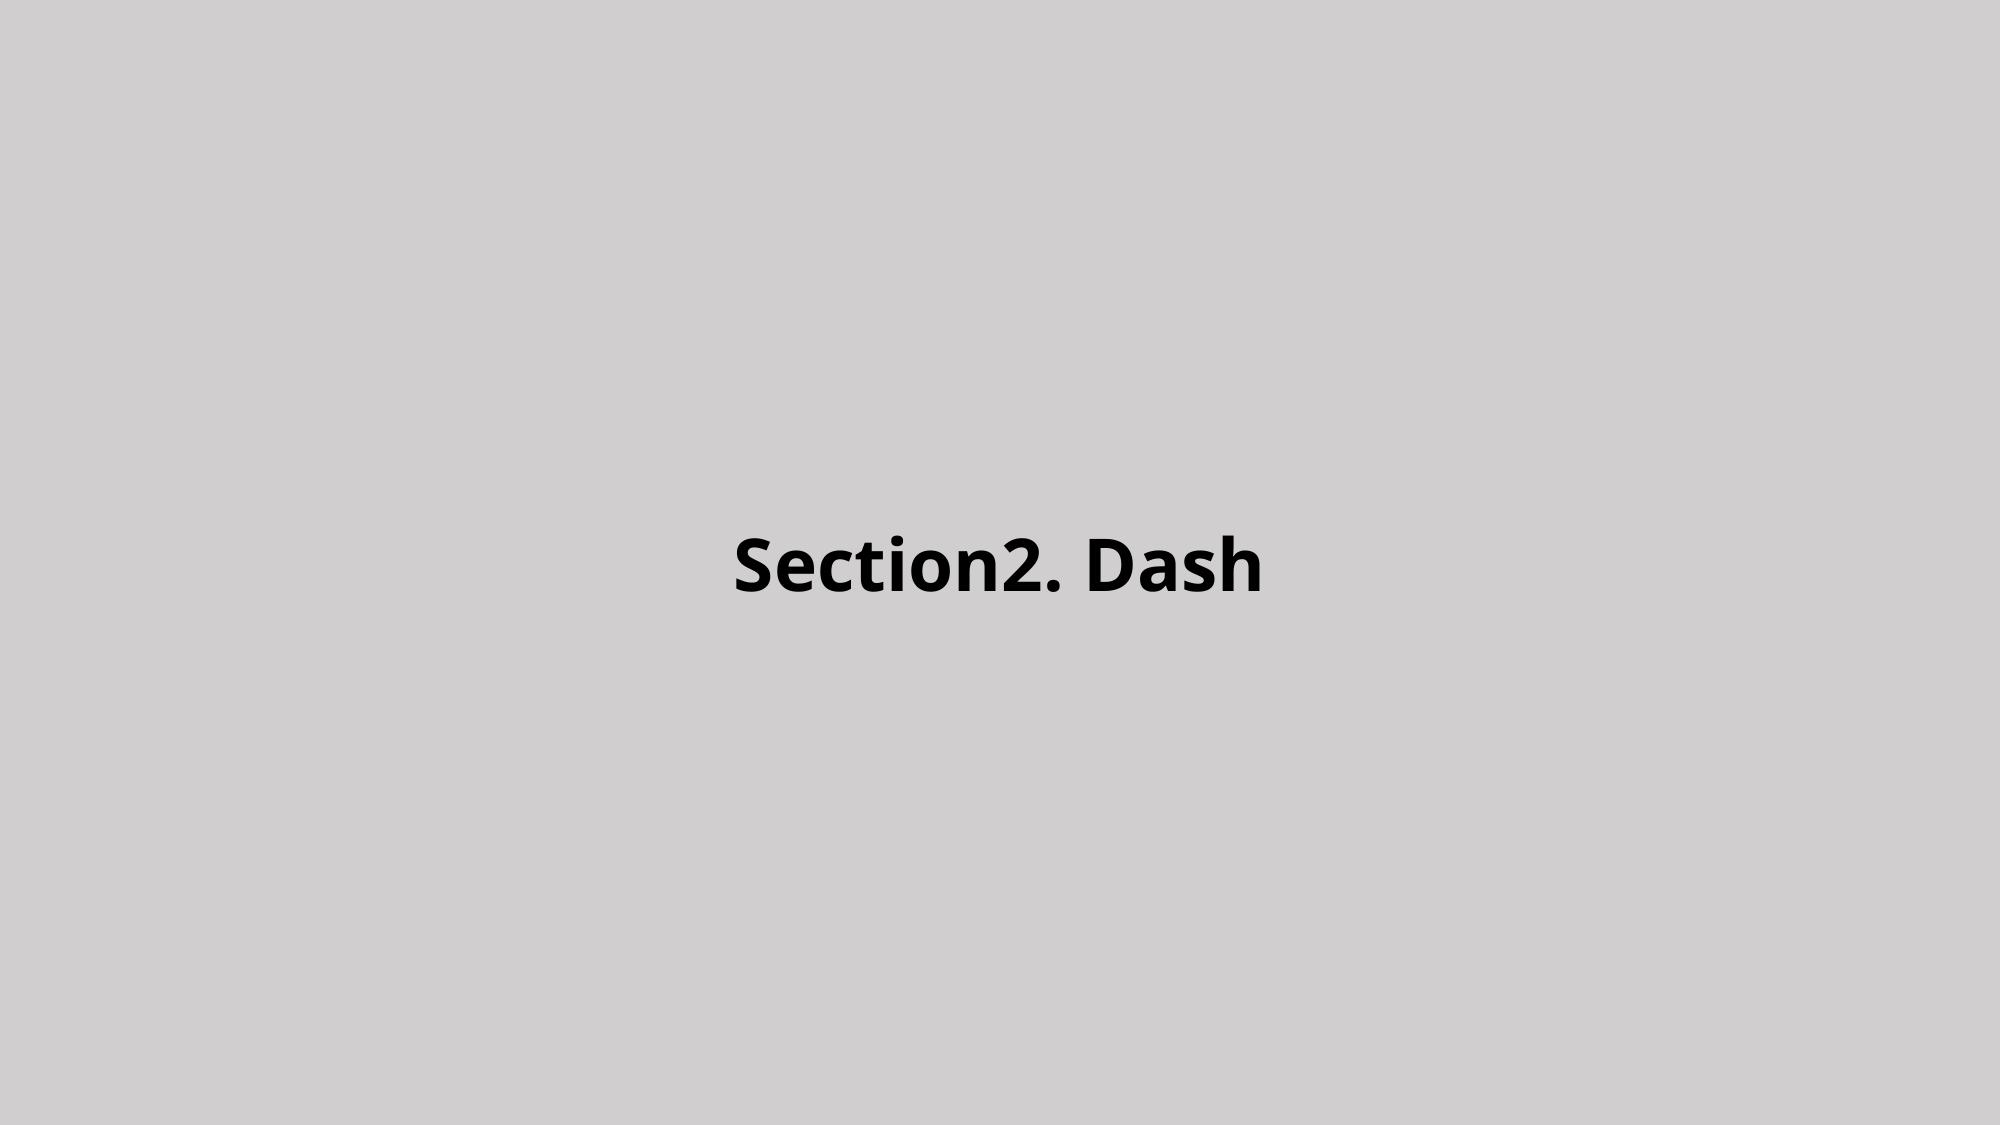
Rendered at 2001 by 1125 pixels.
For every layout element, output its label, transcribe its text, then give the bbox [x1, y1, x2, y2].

text_box Section2. Dash [719, 510, 1281, 613]
